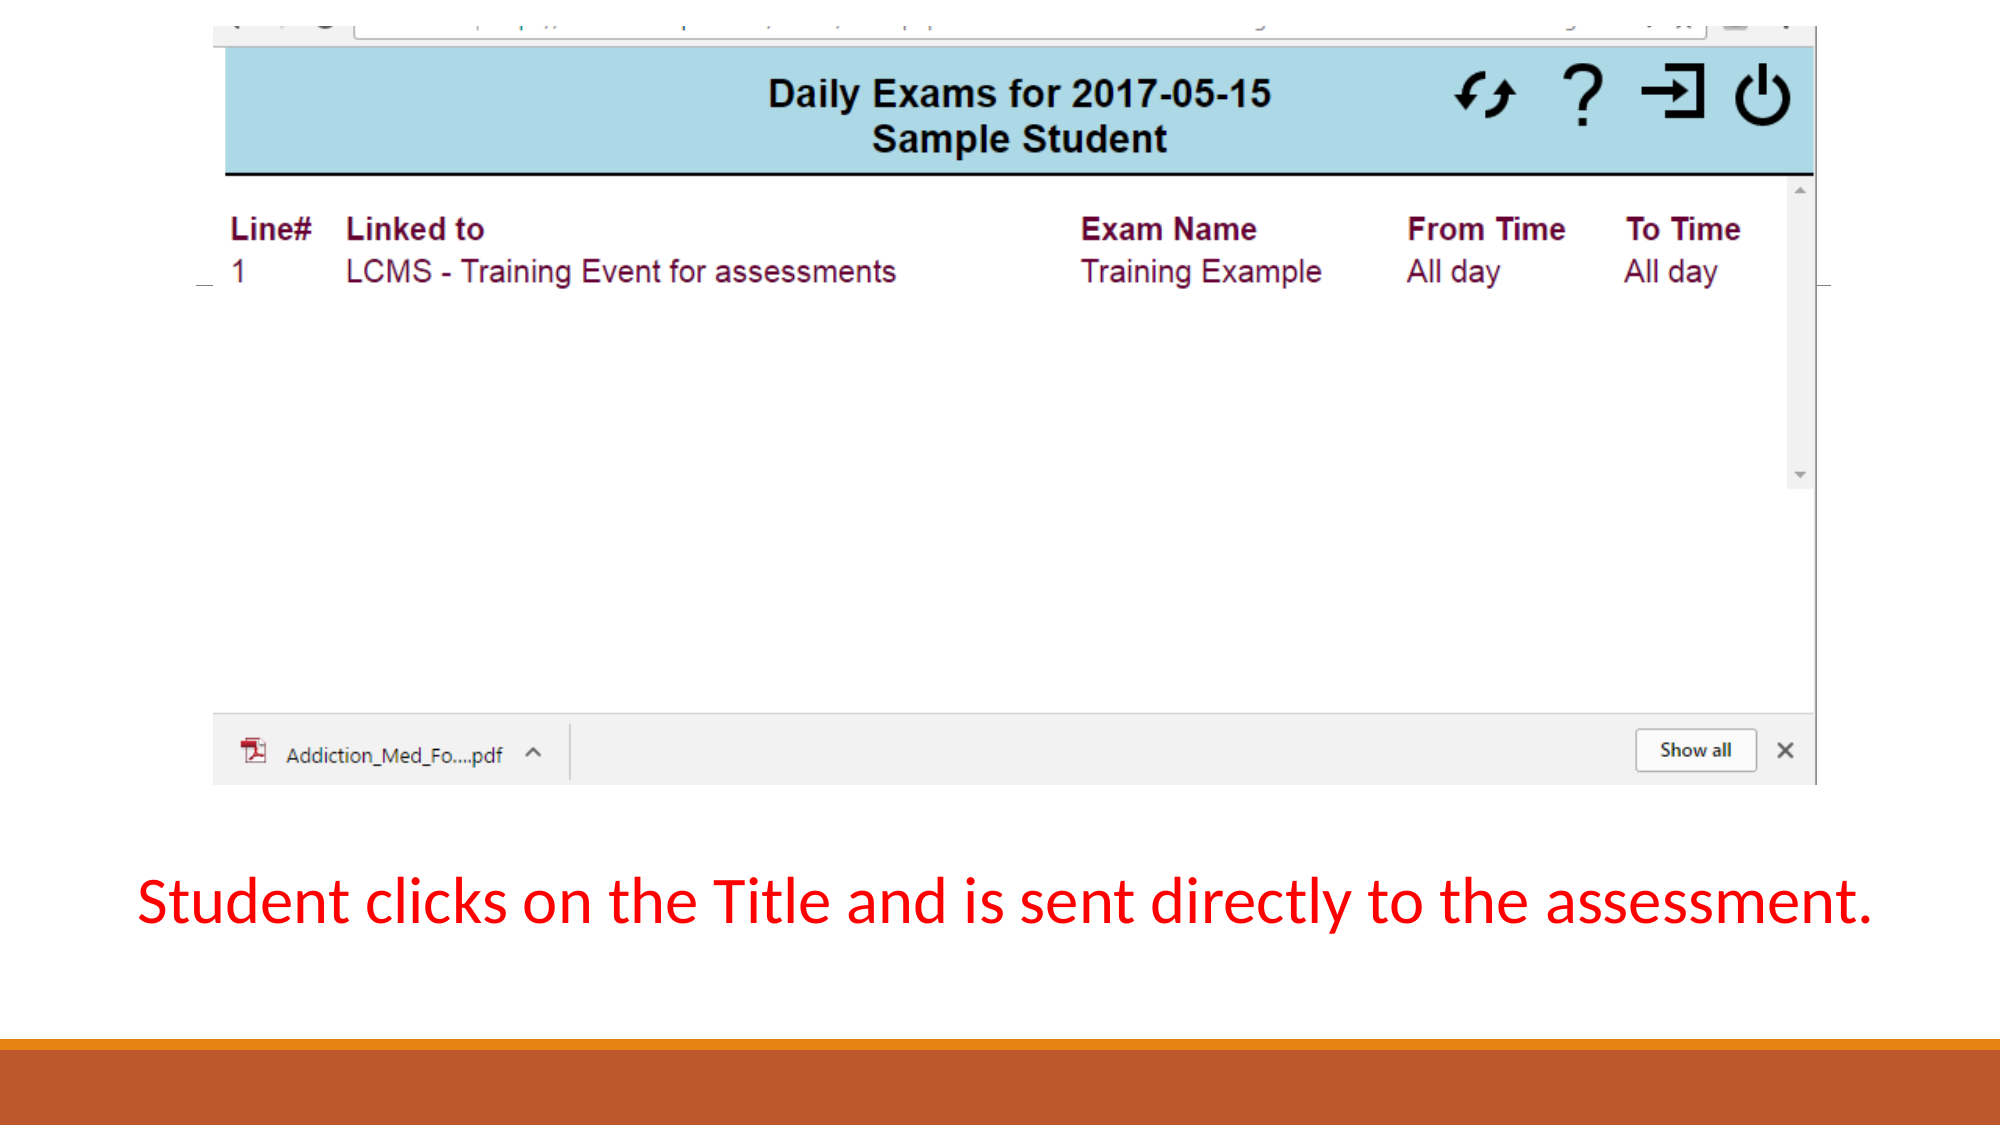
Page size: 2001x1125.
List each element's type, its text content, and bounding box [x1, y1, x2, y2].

text_box Student clicks on the Title and is sent directly to the assessment. [47, 848, 1923, 944]
picture [213, 26, 1817, 786]
